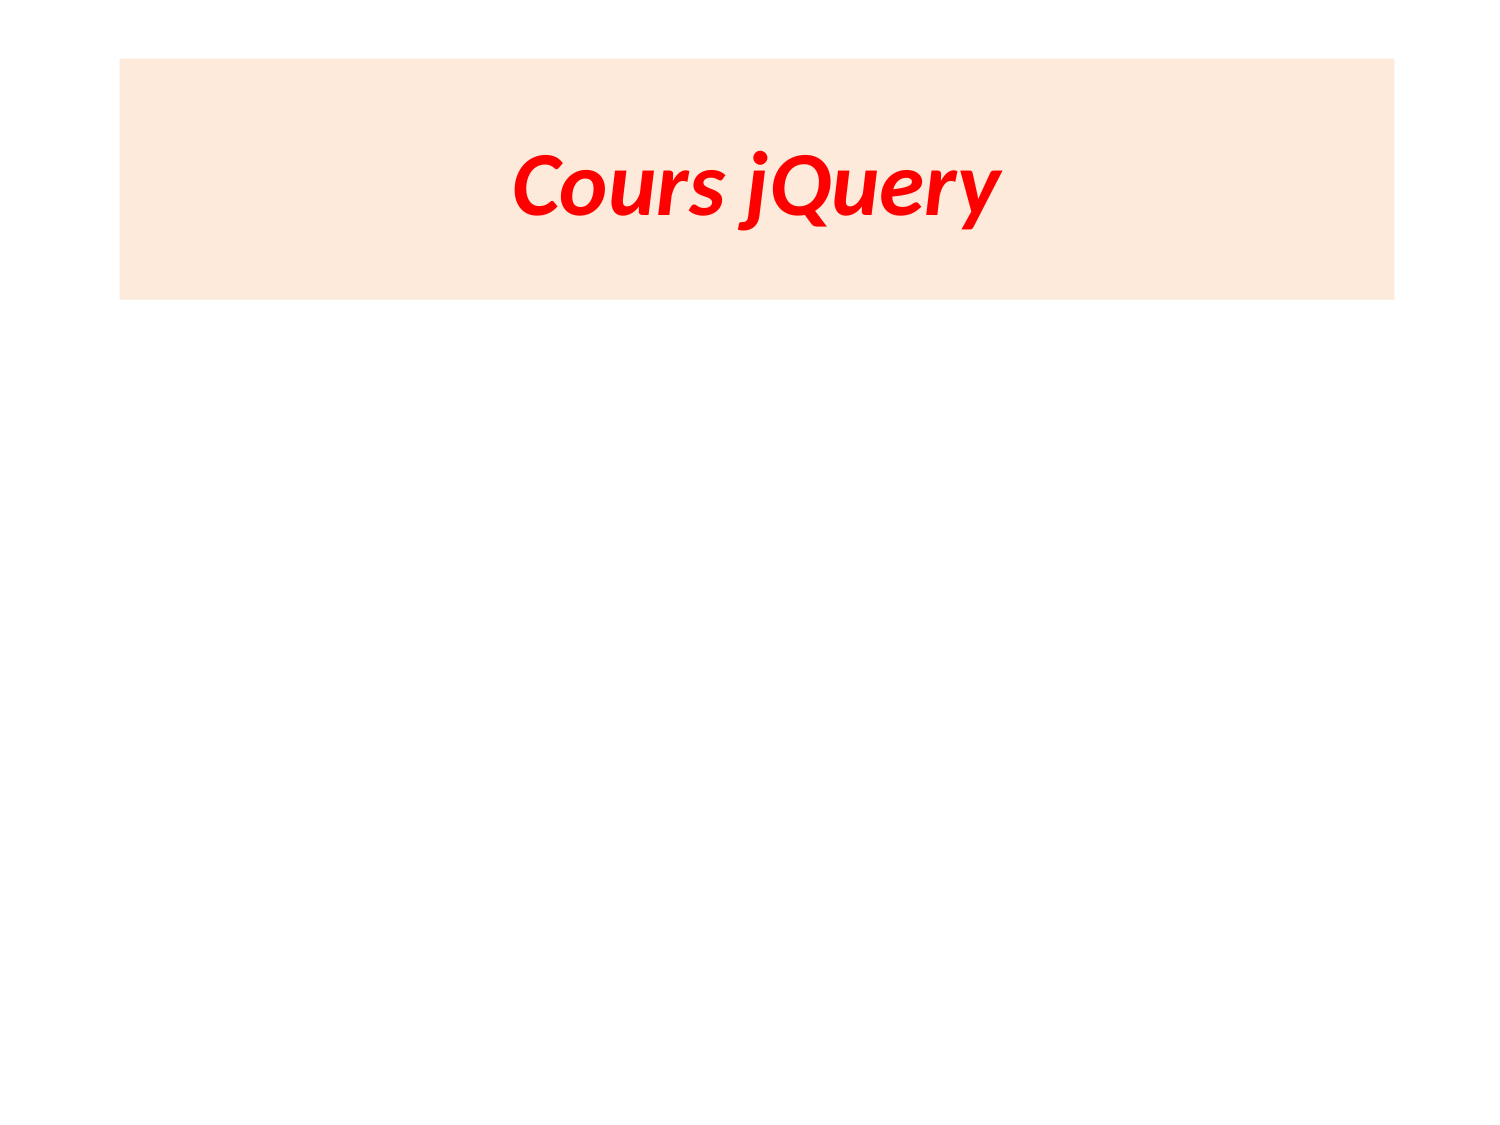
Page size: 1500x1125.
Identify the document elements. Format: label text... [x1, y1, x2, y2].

title Cours jQuery [119, 58, 1395, 300]
